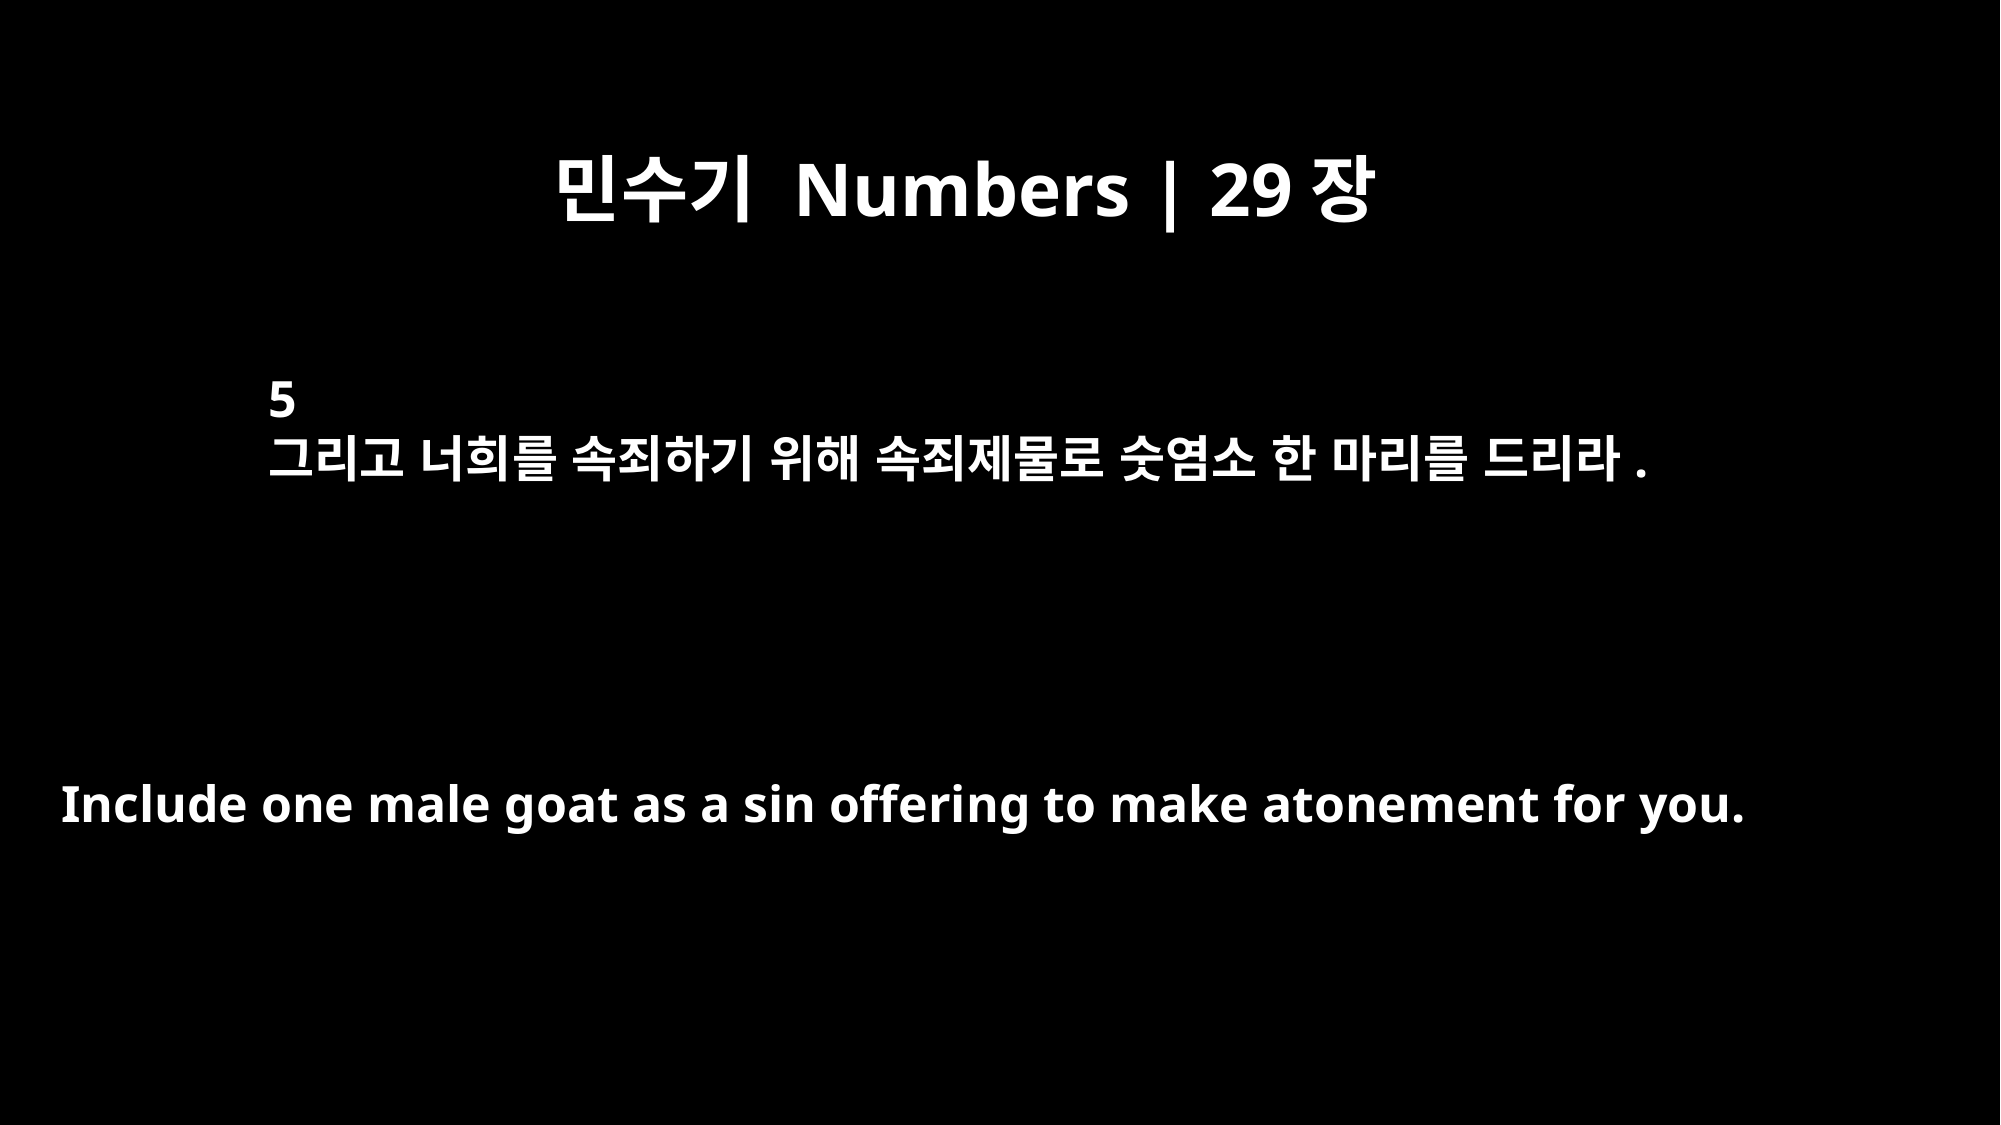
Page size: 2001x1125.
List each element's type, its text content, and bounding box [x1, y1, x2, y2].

text_box 민수기 Numbers | 29장 [538, 136, 1393, 239]
text_box Include one male goat as a sin offering to make atonement for you. [46, 764, 1762, 840]
text_box 5 그리고 너희를 속죄하기 위해 속죄제물로 숫염소 한 마리를 드리라. [253, 359, 1664, 495]
